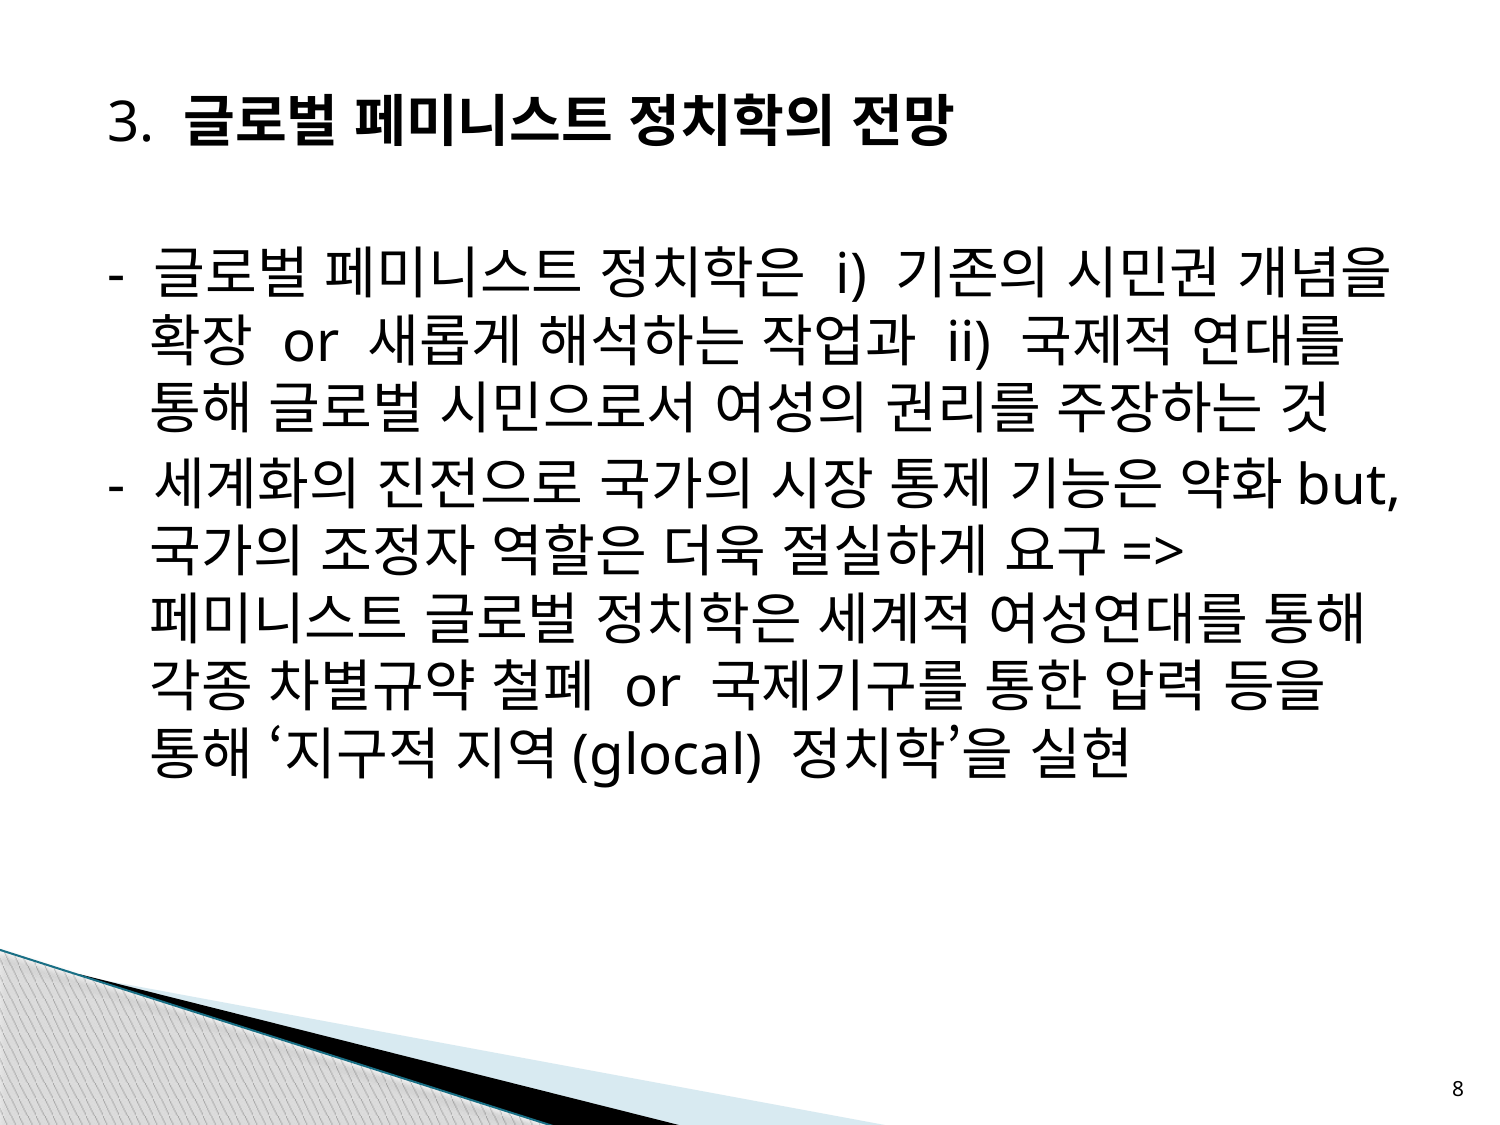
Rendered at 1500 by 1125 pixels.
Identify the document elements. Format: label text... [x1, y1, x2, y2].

slide_number 8 [1418, 1051, 1479, 1112]
list 3. 글로벌 페미니스트 정치학의 전망 - 글로벌 페미니스트 정치학은 i) 기존의 시민권 개념을 확장 or 새롭게 해석하는 작업과 ii) 국제적 연대를 통해 글로벌 시민으로서 여성의 권리를 주장하는 것 - 세계화의 진전으로 국가의 시장 통제 기능은 약화but, 국가의 조정자 역할은 더욱 절실하게 요구=> 페미니스트 글로벌 정치학은 세계적 여성연대를 통해 각종 차별규약 철폐 or 국제기구를 통한 압력 등을 통해 ‘지구적 지역(glocal) 정치학’을 실현 [75, 78, 1425, 986]
